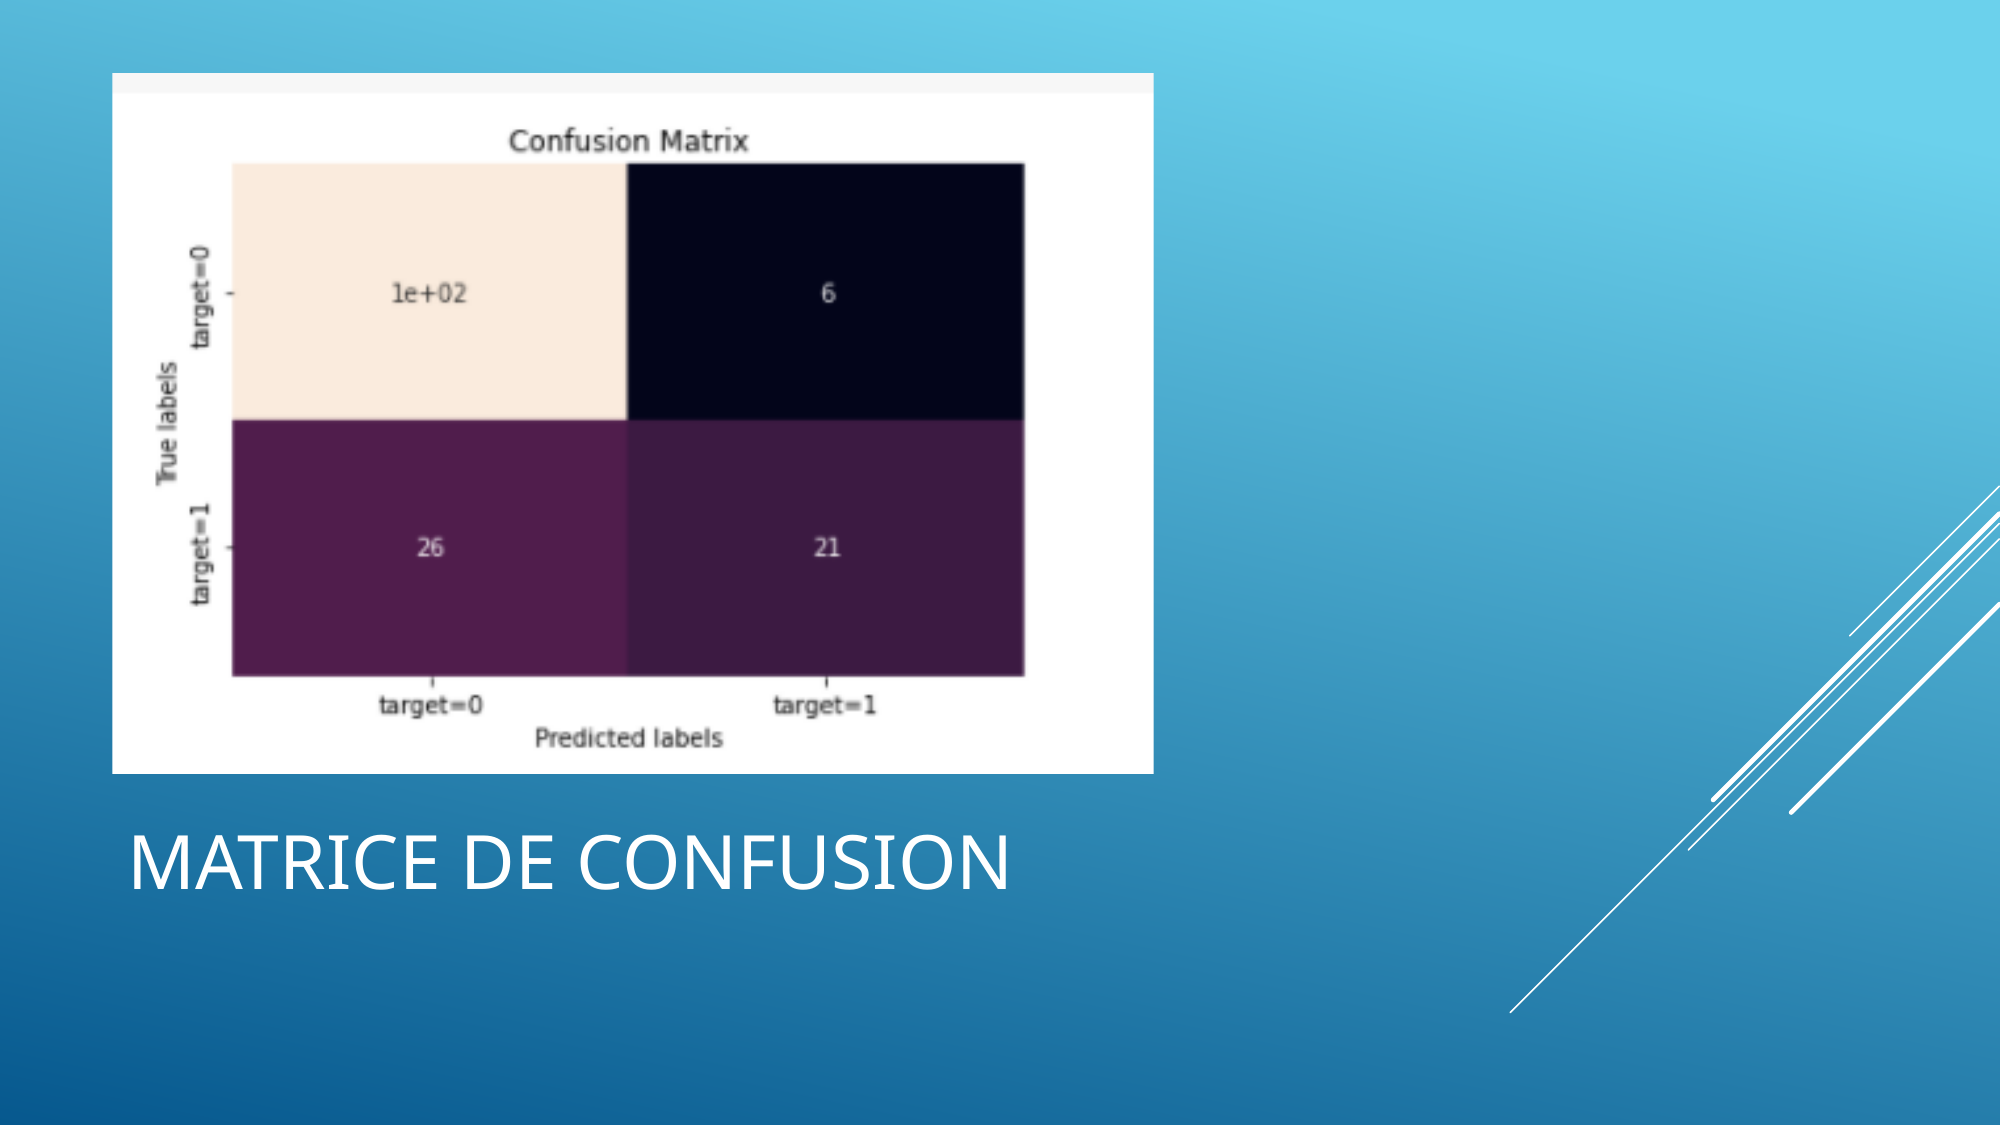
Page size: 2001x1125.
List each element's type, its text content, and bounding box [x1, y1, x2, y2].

title Matrice de confusion [112, 736, 1513, 984]
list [111, 73, 1154, 775]
